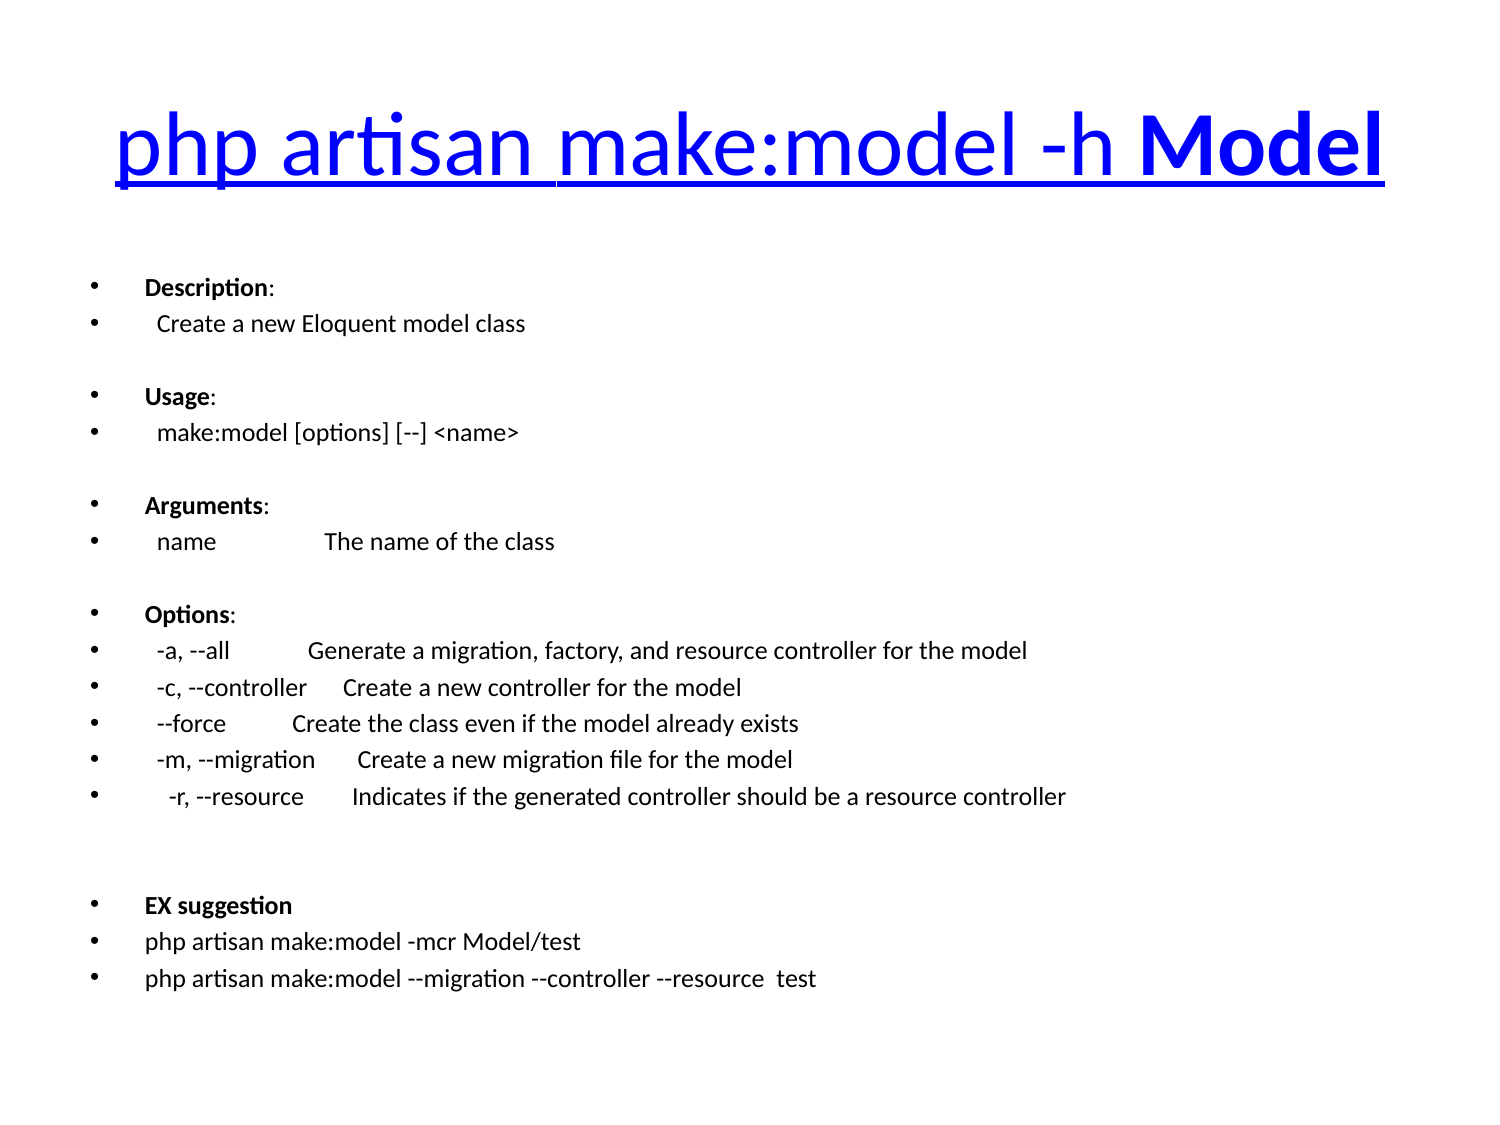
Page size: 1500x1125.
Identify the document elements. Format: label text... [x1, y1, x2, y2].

title php artisan make:model -h Model [75, 45, 1425, 233]
list Description: Create a new Eloquent model class Usage: make:model [options] [--] <name> Arguments: name The name of the class Options: -a, --all Generate a migration, factory, and resource controller for the model -c, --controller Create a new controller for the model --force Create the class even if the model already exists -m, --migration Create a new migration file for the model -r, --resource Indicates if the generated controller should be a resource controller EX suggestion php artisan make:model -mcr Model/test php artisan make:model --migration --controller --resource test [75, 262, 1425, 1005]
